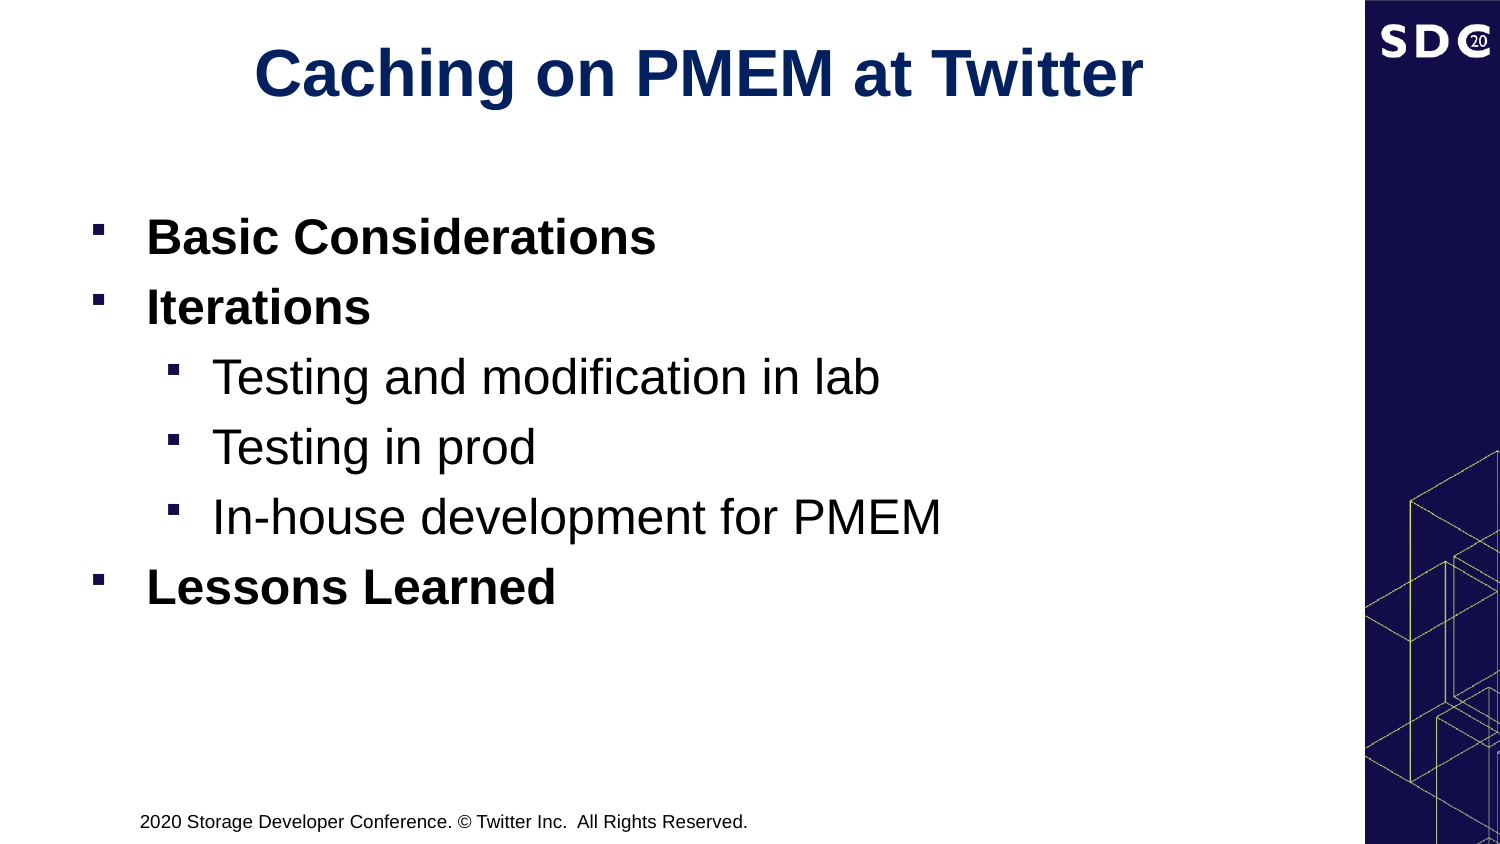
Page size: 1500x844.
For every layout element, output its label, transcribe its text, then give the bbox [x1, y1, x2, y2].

list Basic Considerations Iterations Testing and modification in lab Testing in prod In-house development for PMEM Lessons Learned [75, 196, 1425, 666]
title Caching on PMEM at Twitter [24, 0, 1375, 141]
picture [1365, 0, 1500, 844]
